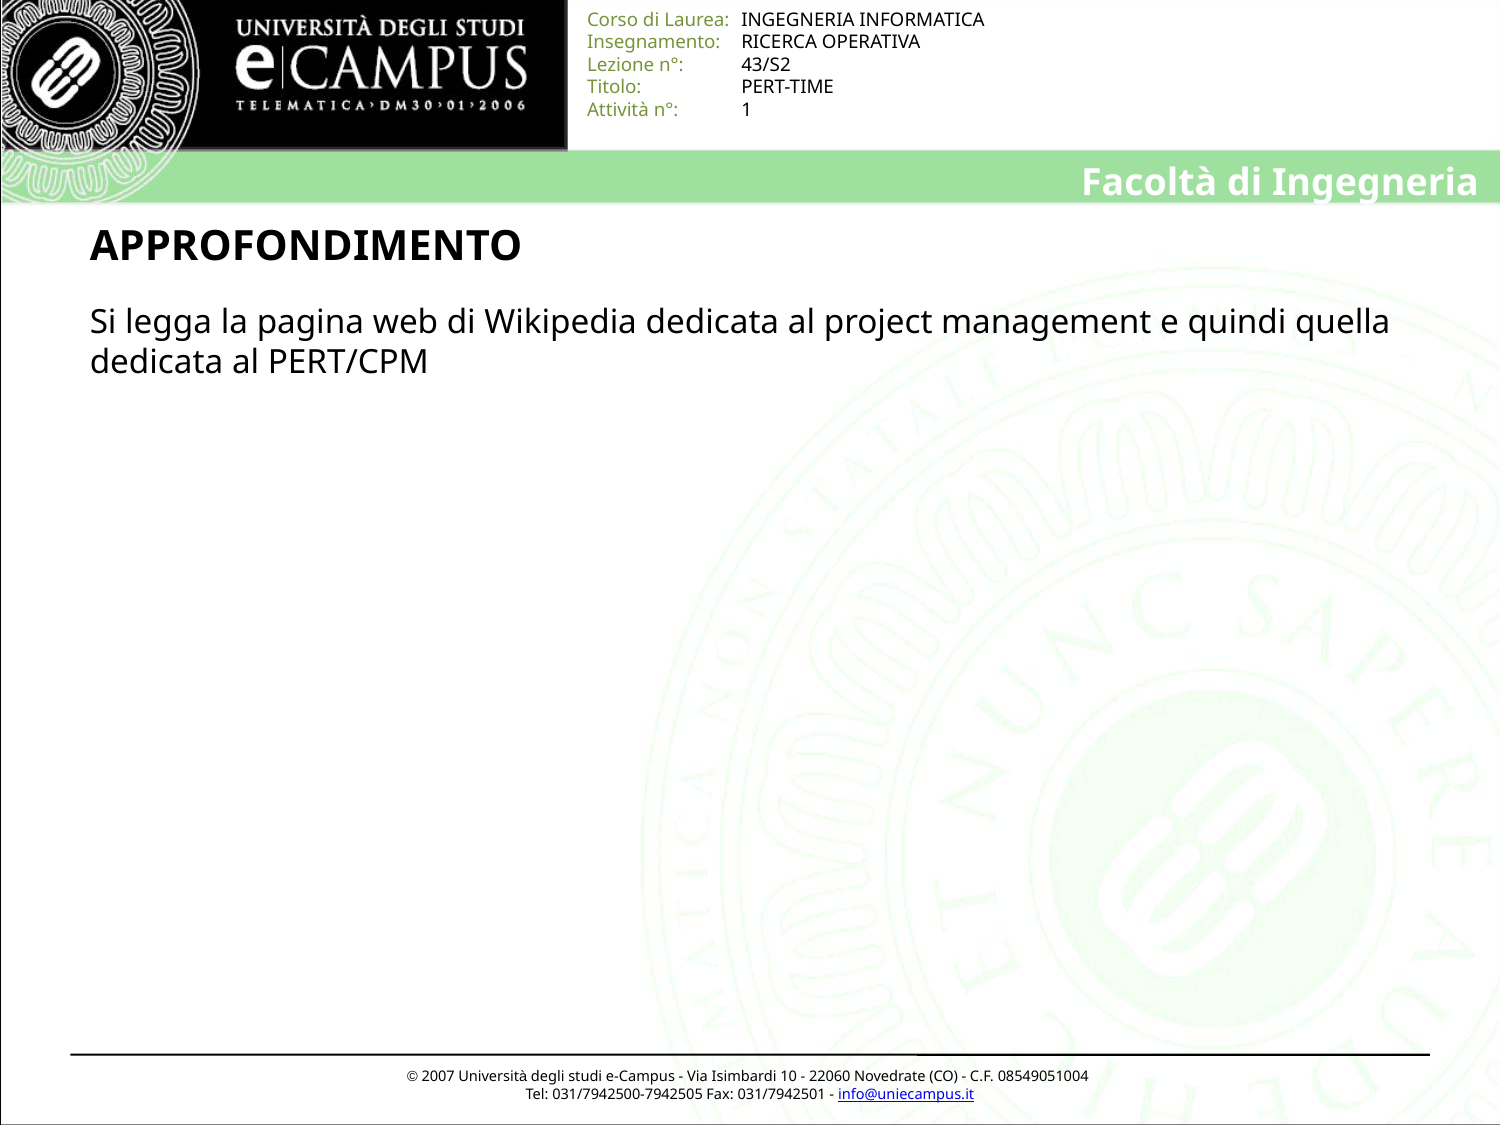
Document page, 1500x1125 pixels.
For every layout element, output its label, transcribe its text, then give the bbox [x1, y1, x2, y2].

picture [0, 0, 1500, 1125]
text_box Si legga la pagina web di Wikipedia dedicata al project management e quindi quella dedicata al PERT/CPM [74, 292, 1425, 1005]
title APPROFONDIMENTO [74, 210, 1430, 282]
